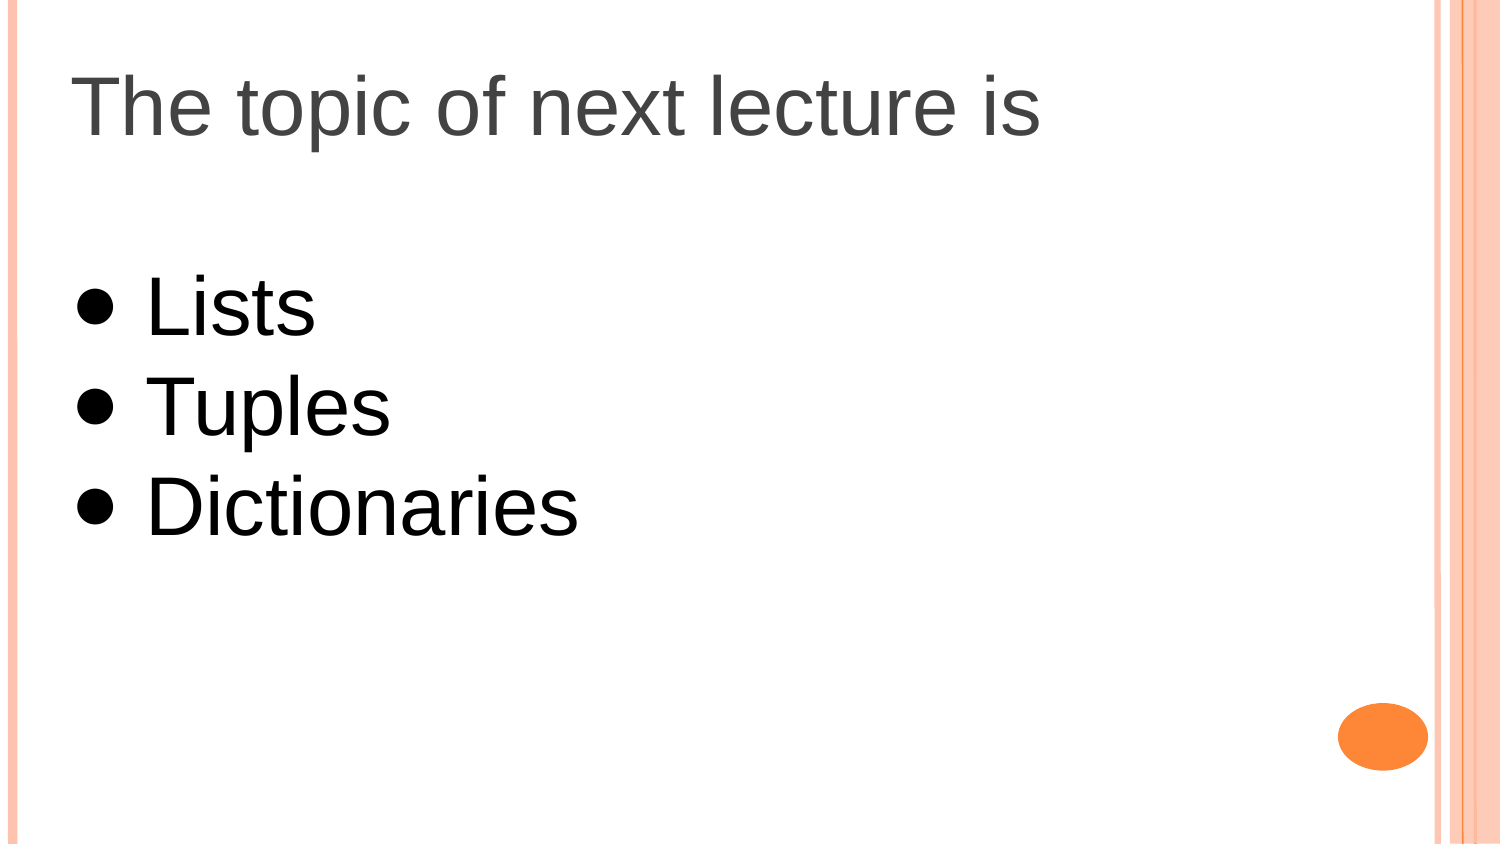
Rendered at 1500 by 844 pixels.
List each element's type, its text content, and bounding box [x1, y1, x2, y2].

text_box The topic of next lecture is Lists Tuples Dictionaries [55, 36, 1419, 831]
